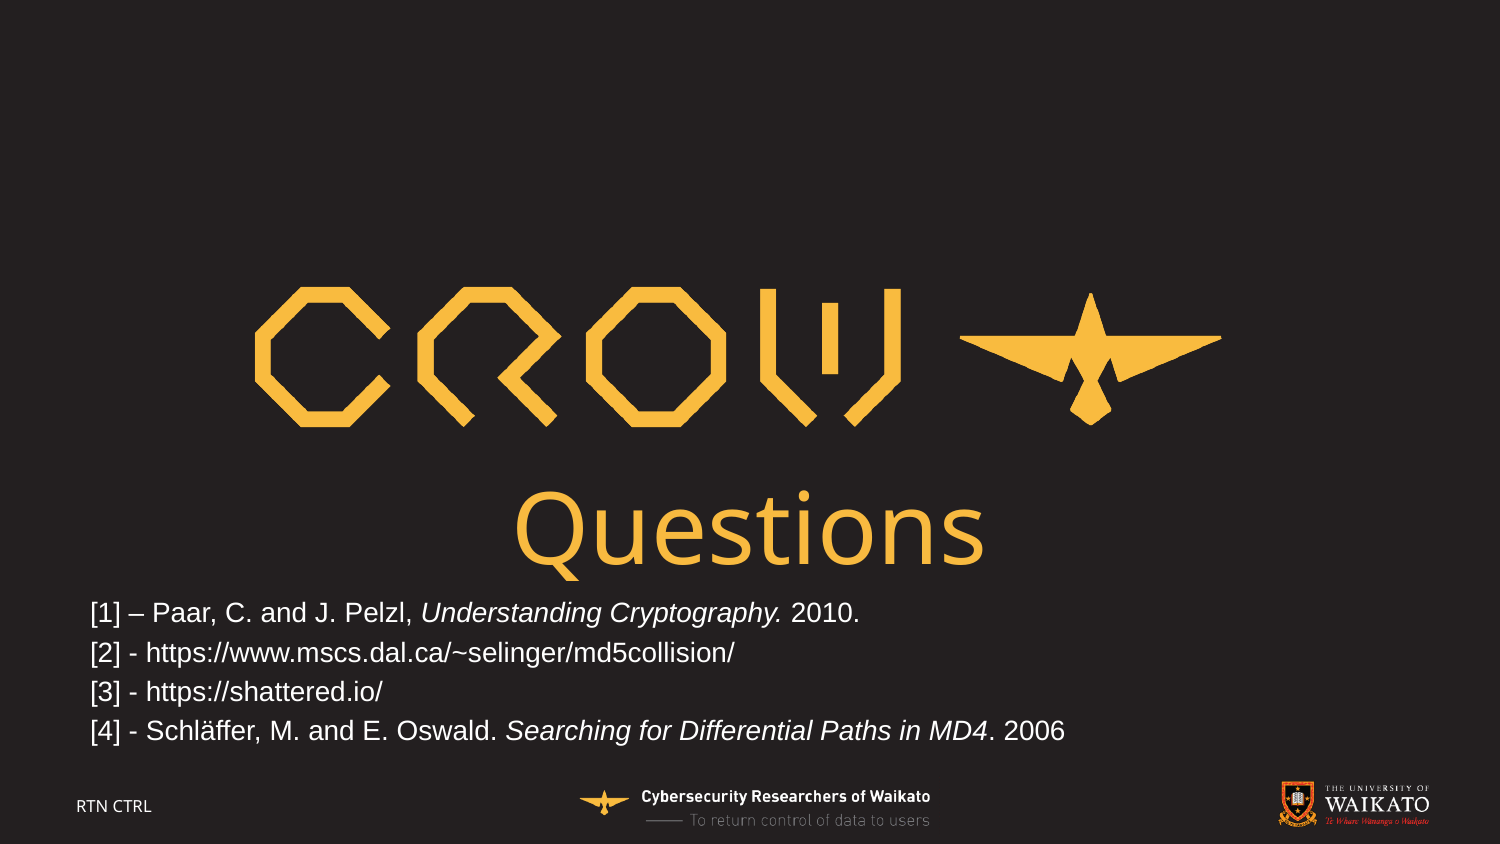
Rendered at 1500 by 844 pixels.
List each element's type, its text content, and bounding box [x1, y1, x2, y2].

text_box [1] – Paar, C. and J. Pelzl, Understanding Cryptography. 2010. [2] - https://www.mscs.dal.ca/~selinger/md5collision/ [3] - https://shattered.io/ [4] - Schläffer, M. and E. Oswald. Searching for Differential Paths in MD4. 2006 [74, 587, 1425, 754]
picture [230, 244, 1246, 457]
subtitle Questions [225, 457, 1275, 552]
picture [1277, 781, 1429, 831]
picture [570, 774, 940, 836]
